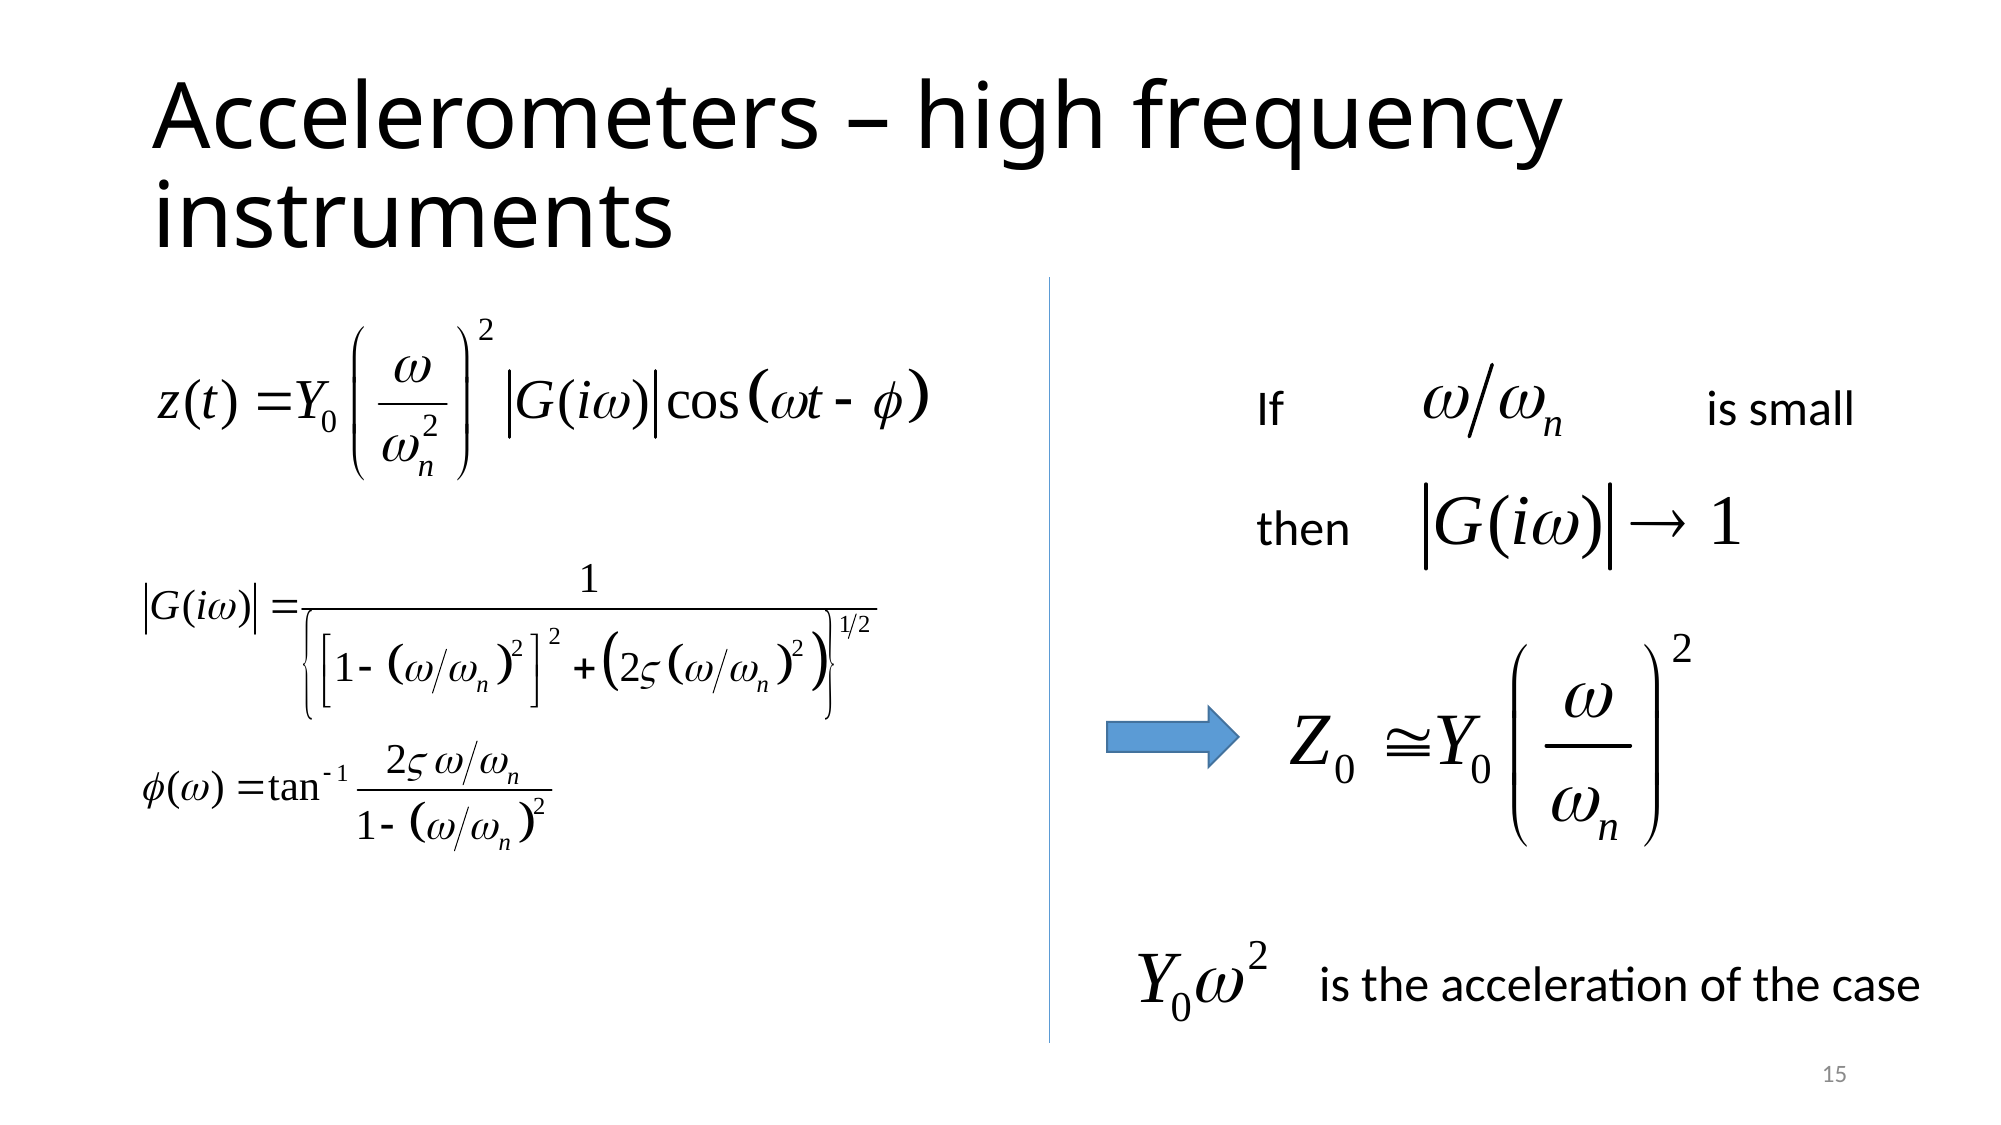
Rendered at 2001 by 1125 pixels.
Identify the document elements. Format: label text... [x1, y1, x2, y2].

text_box [1106, 704, 1241, 770]
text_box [147, 305, 935, 493]
text_box If is small then [1241, 368, 1871, 564]
text_box is the acceleration of the case [1304, 943, 1937, 1019]
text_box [1127, 923, 1281, 1040]
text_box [1412, 466, 1751, 586]
title Accelerometers – high frequency instruments [137, 59, 1962, 278]
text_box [137, 551, 887, 863]
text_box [1411, 347, 1582, 454]
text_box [1277, 616, 1708, 863]
slide_number 15 [1412, 1042, 1863, 1103]
